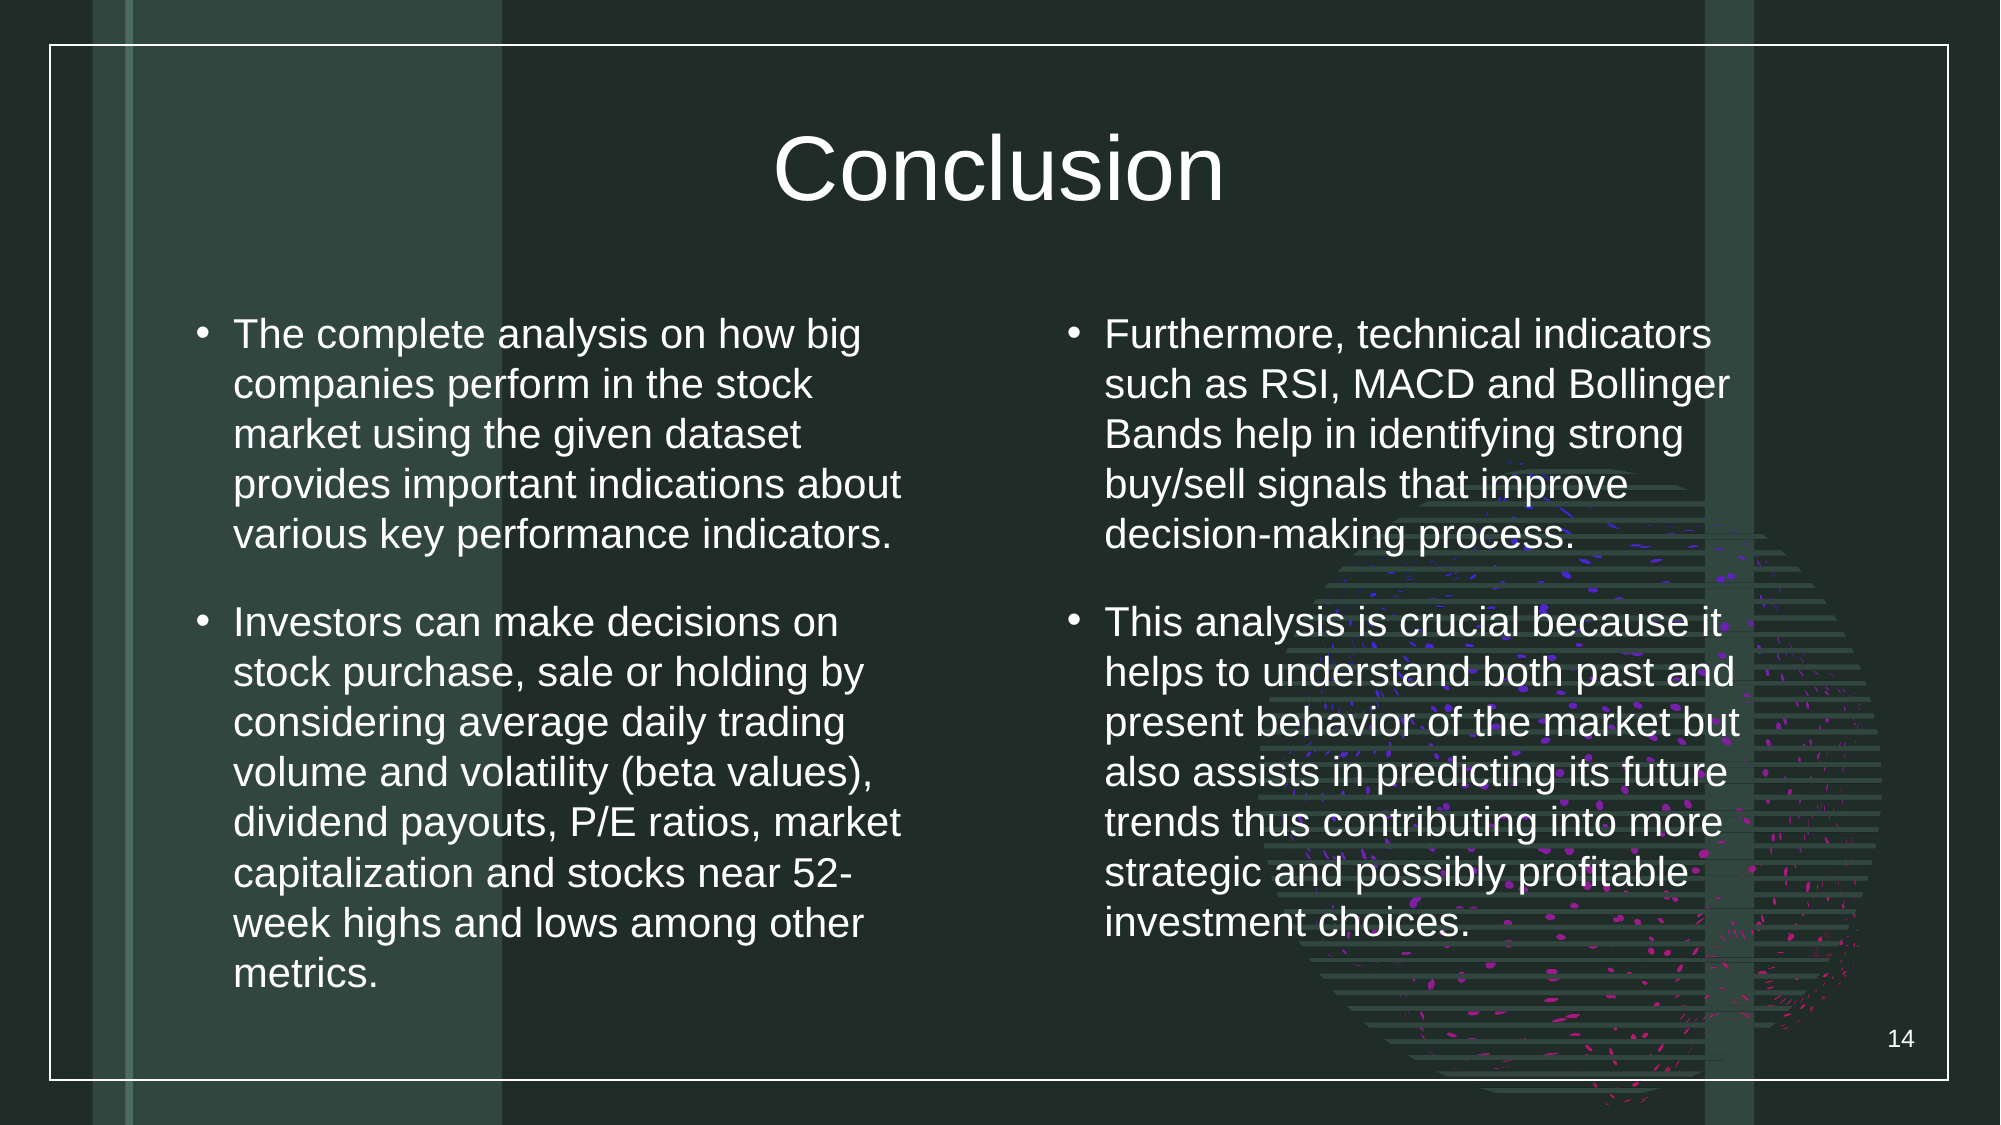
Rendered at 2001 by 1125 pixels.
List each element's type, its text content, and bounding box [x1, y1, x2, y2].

picture [1231, 1041, 1908, 1079]
list The complete analysis on how big companies perform in the stock market using the given dataset provides important indications about various key performance indicators. Investors can make decisions on stock purchase, sale or holding by considering average daily trading volume and volatility (beta values), dividend payouts, P/E ratios, market capitalization and stocks near 52-week highs and lows among other metrics. [180, 299, 949, 1041]
list Furthermore, technical indicators such as RSI, MACD and Bollinger Bands help in identifying strong buy/sell signals that improve decision-making process. This analysis is crucial because it helps to understand both past and present behavior of the market but also assists in predicting its future trends thus contributing into more strategic and possibly profitable investment choices. [1051, 299, 1820, 1041]
slide_number 14 [1791, 1008, 1931, 1068]
picture [1820, 427, 1908, 1008]
title Conclusion [62, 62, 1938, 280]
picture [1231, 1081, 1908, 1125]
